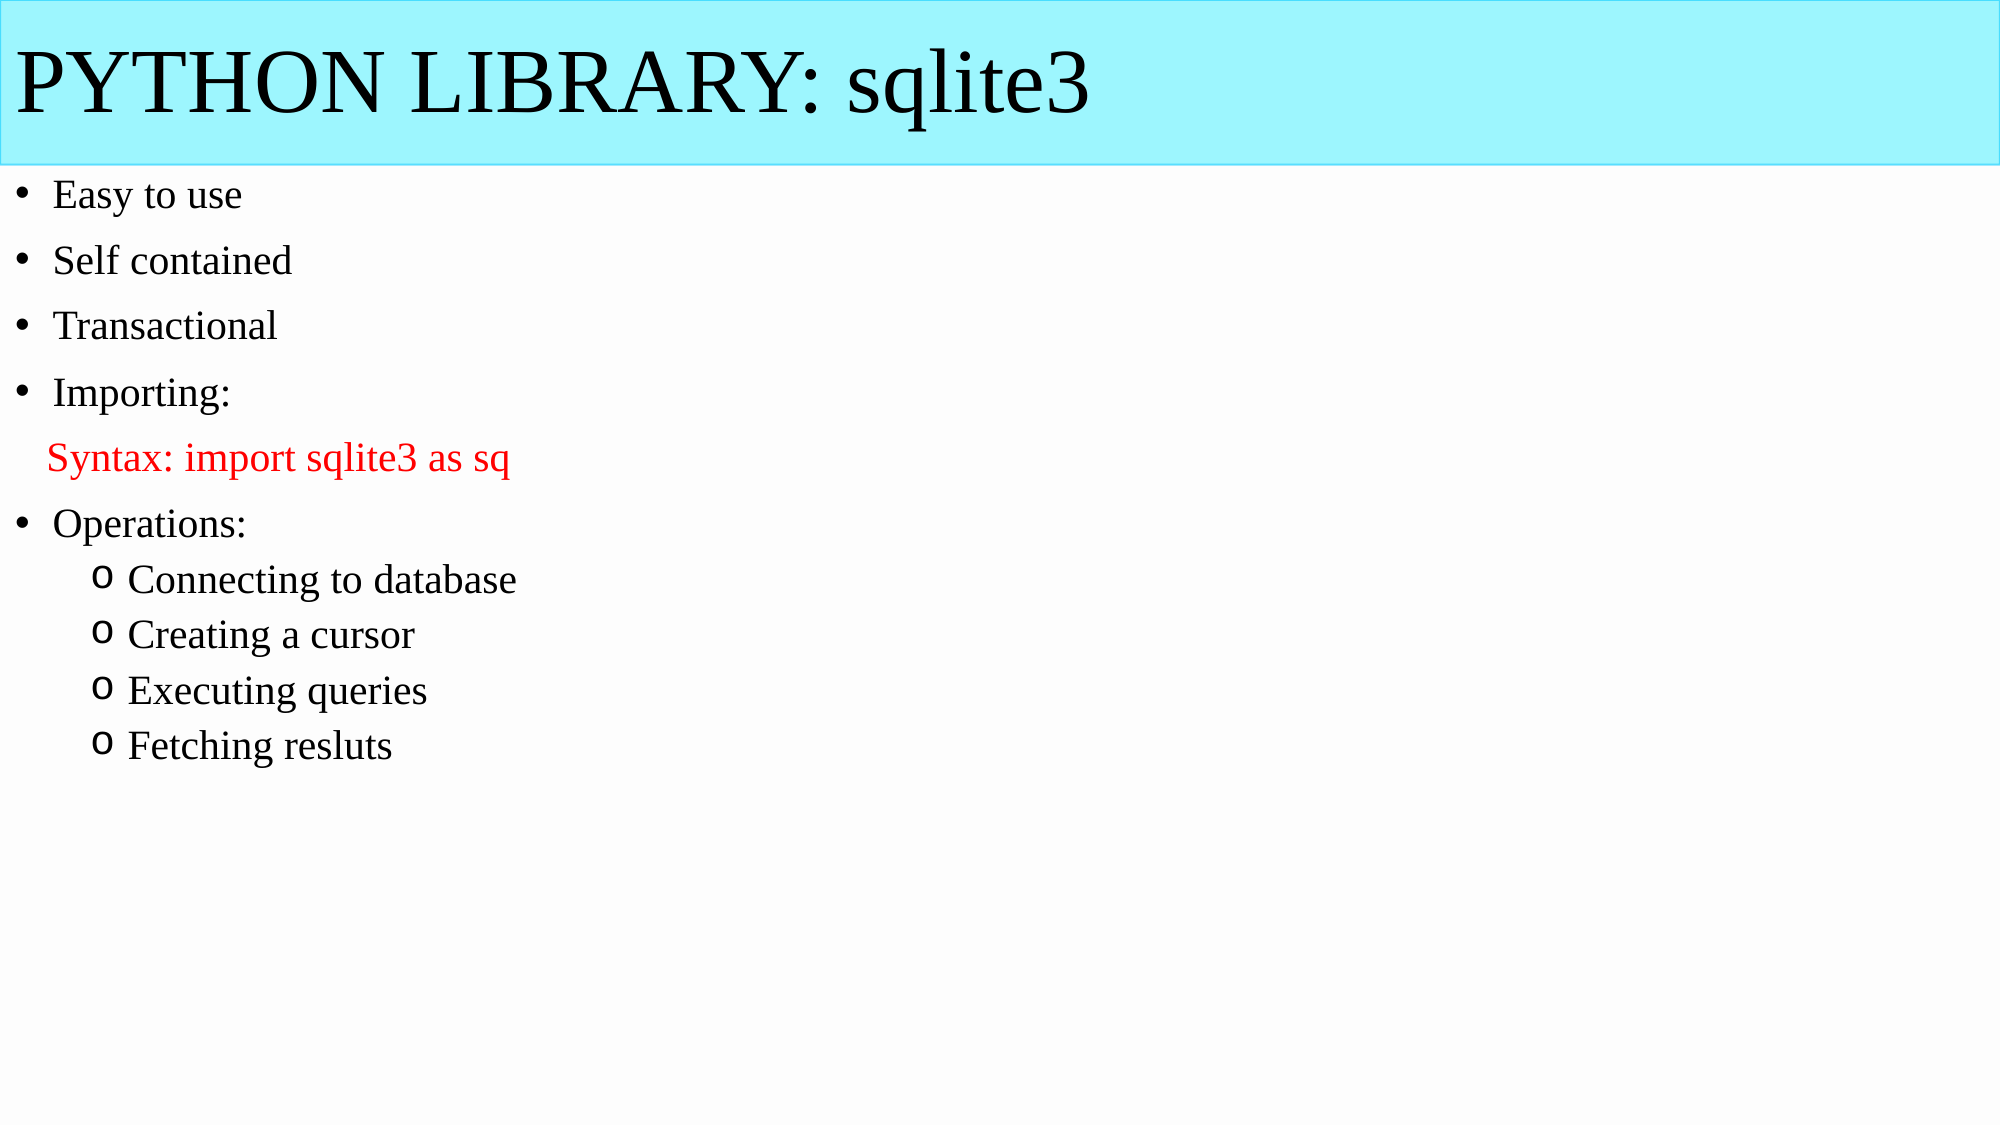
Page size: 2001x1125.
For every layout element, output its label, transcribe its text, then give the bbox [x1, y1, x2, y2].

title PYTHON LIBRARY: sqlite3 [0, 0, 1725, 164]
list Easy to use Self contained Transactional Importing: Syntax: import sqlite3 as sq Operations: Connecting to database Creating a cursor Executing queries Fetching resluts [0, 164, 2000, 1125]
text_box [1725, 0, 2000, 164]
